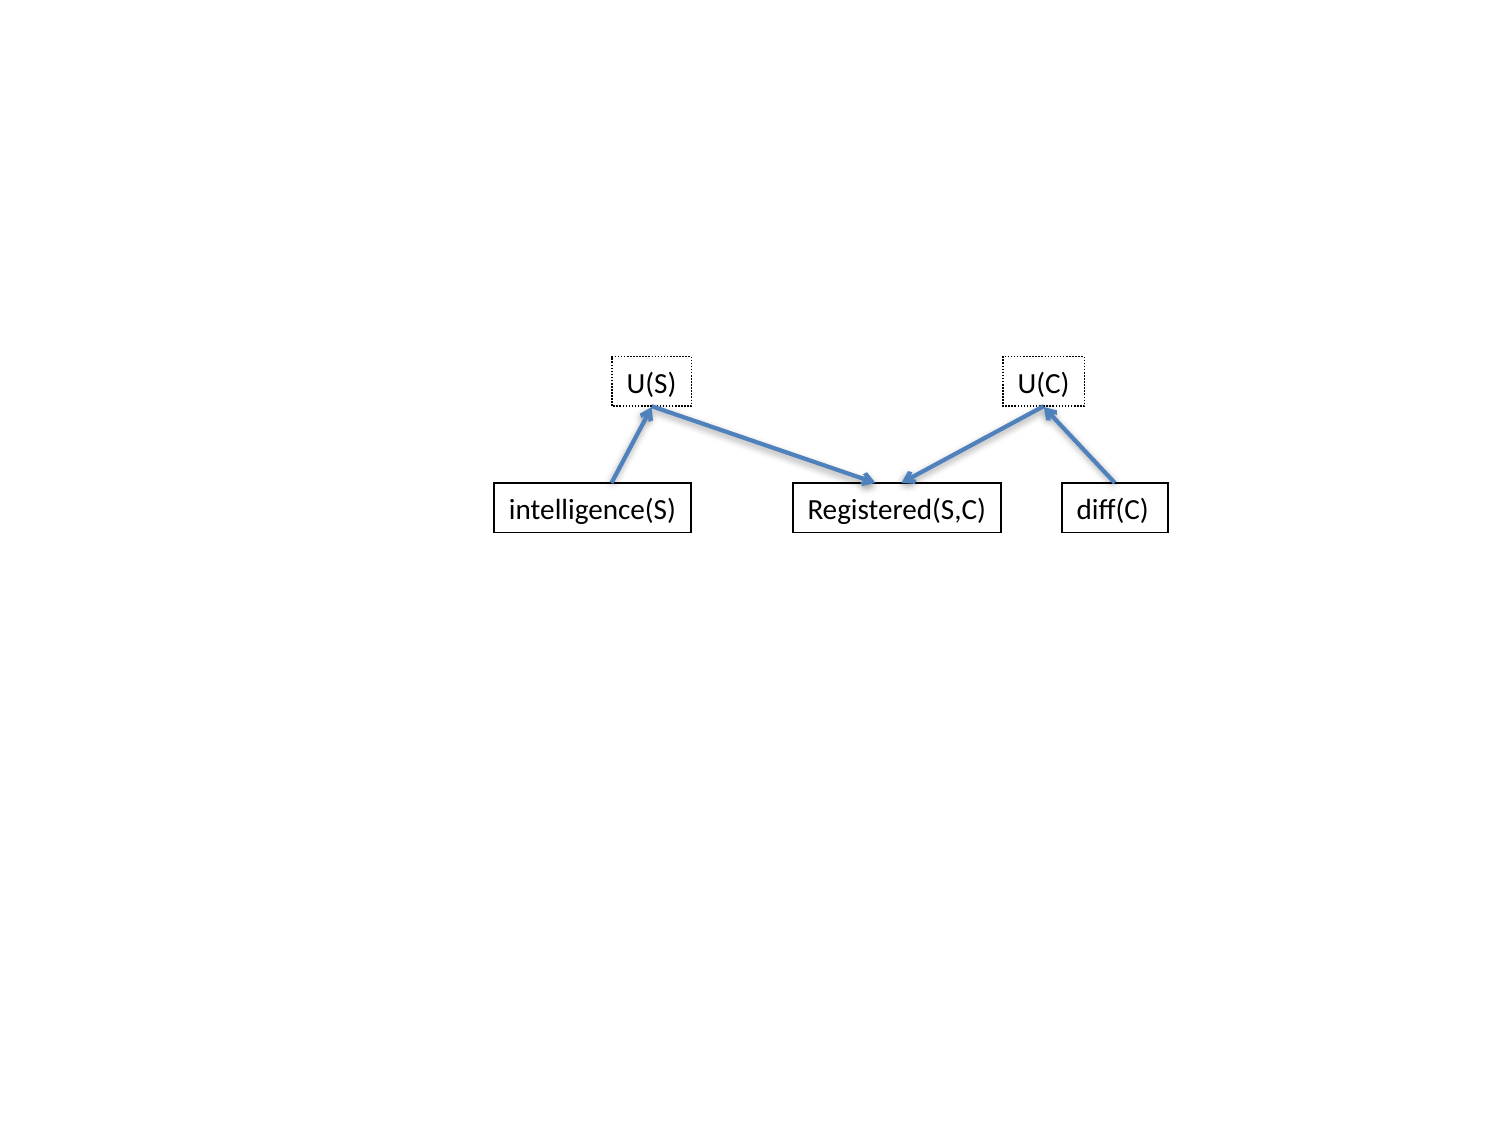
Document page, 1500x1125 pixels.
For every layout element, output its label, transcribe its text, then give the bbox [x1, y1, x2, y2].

text_box U(S) [611, 356, 692, 407]
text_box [725, 332, 802, 557]
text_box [593, 424, 670, 466]
text_box diff(C) [1061, 482, 1168, 533]
text_box intelligence(S) [494, 482, 691, 533]
text_box Registered(S,C) [806, 482, 1001, 533]
text_box U(C) [1002, 356, 1085, 407]
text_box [1041, 409, 1118, 481]
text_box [934, 373, 1011, 517]
